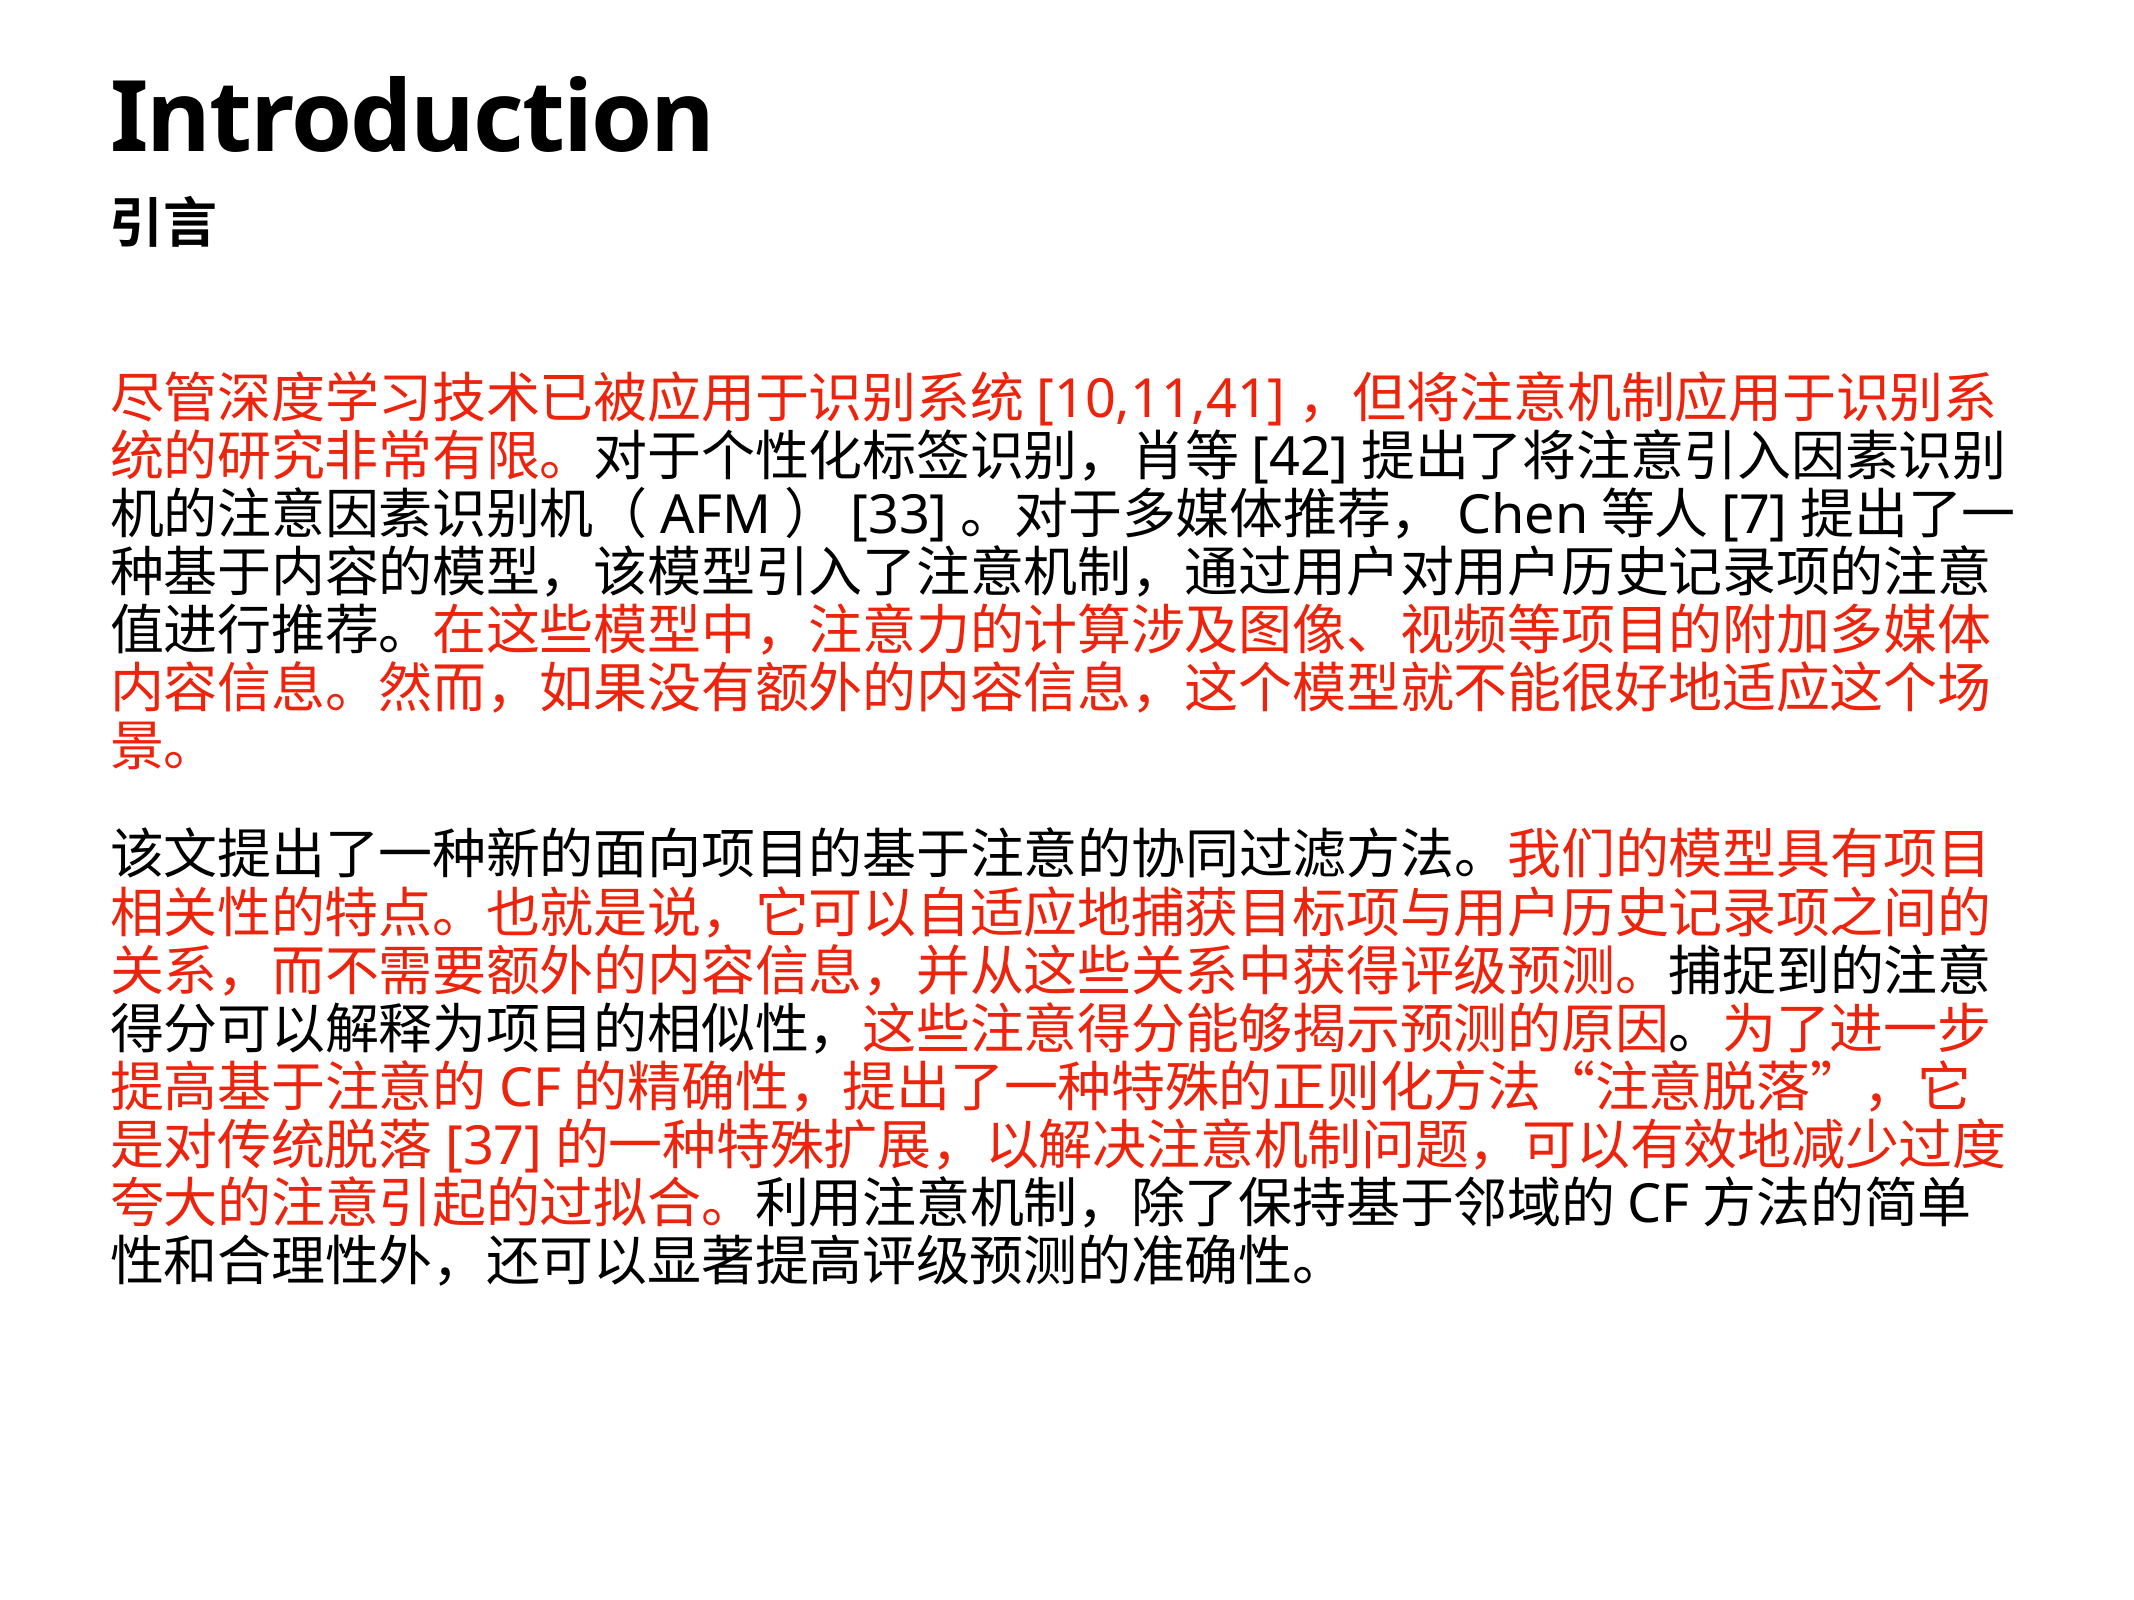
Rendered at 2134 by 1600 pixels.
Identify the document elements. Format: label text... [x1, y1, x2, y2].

list 尽管深度学习技术已被应用于识别系统[10,11,41]，但将注意机制应用于识别系统的研究非常有限。对于个性化标签识别，肖等[42]提出了将注意引入因素识别机的注意因素识别机（AFM）[33]。对于多媒体推荐，Chen等人[7]提出了一种基于内容的模型，该模型引入了注意机制，通过用户对用户历史记录项的注意值进行推荐。在这些模型中，注意力的计算涉及图像、视频等项目的附加多媒体内容信息。然而，如果没有额外的内容信息，这个模型就不能很好地适应这个场景。 该文提出了一种新的面向项目的基于注意的协同过滤方法。我们的模型具有项目相关性的特点。也就是说，它可以自适应地捕获目标项与用户历史记录项之间的关系，而不需要额外的内容信息，并从这些关系中获得评级预测。捕捉到的注意得分可以解释为项目的相似性，这些注意得分能够揭示预测的原因。为了进一步提高基于注意的CF的精确性，提出了一种特殊的正则化方法“注意脱落”，它是对传统脱落[37]的一种特殊扩展，以解决注意机制问题，可以有效地减少过度夸大的注意引起的过拟合。利用注意机制，除了保持基于邻域的CF方法的简单性和合理性外，还可以显著提高评级预测的准确性。 [105, 366, 2028, 1409]
title Introduction [105, 71, 2028, 184]
list 引言 [105, 184, 2028, 267]
